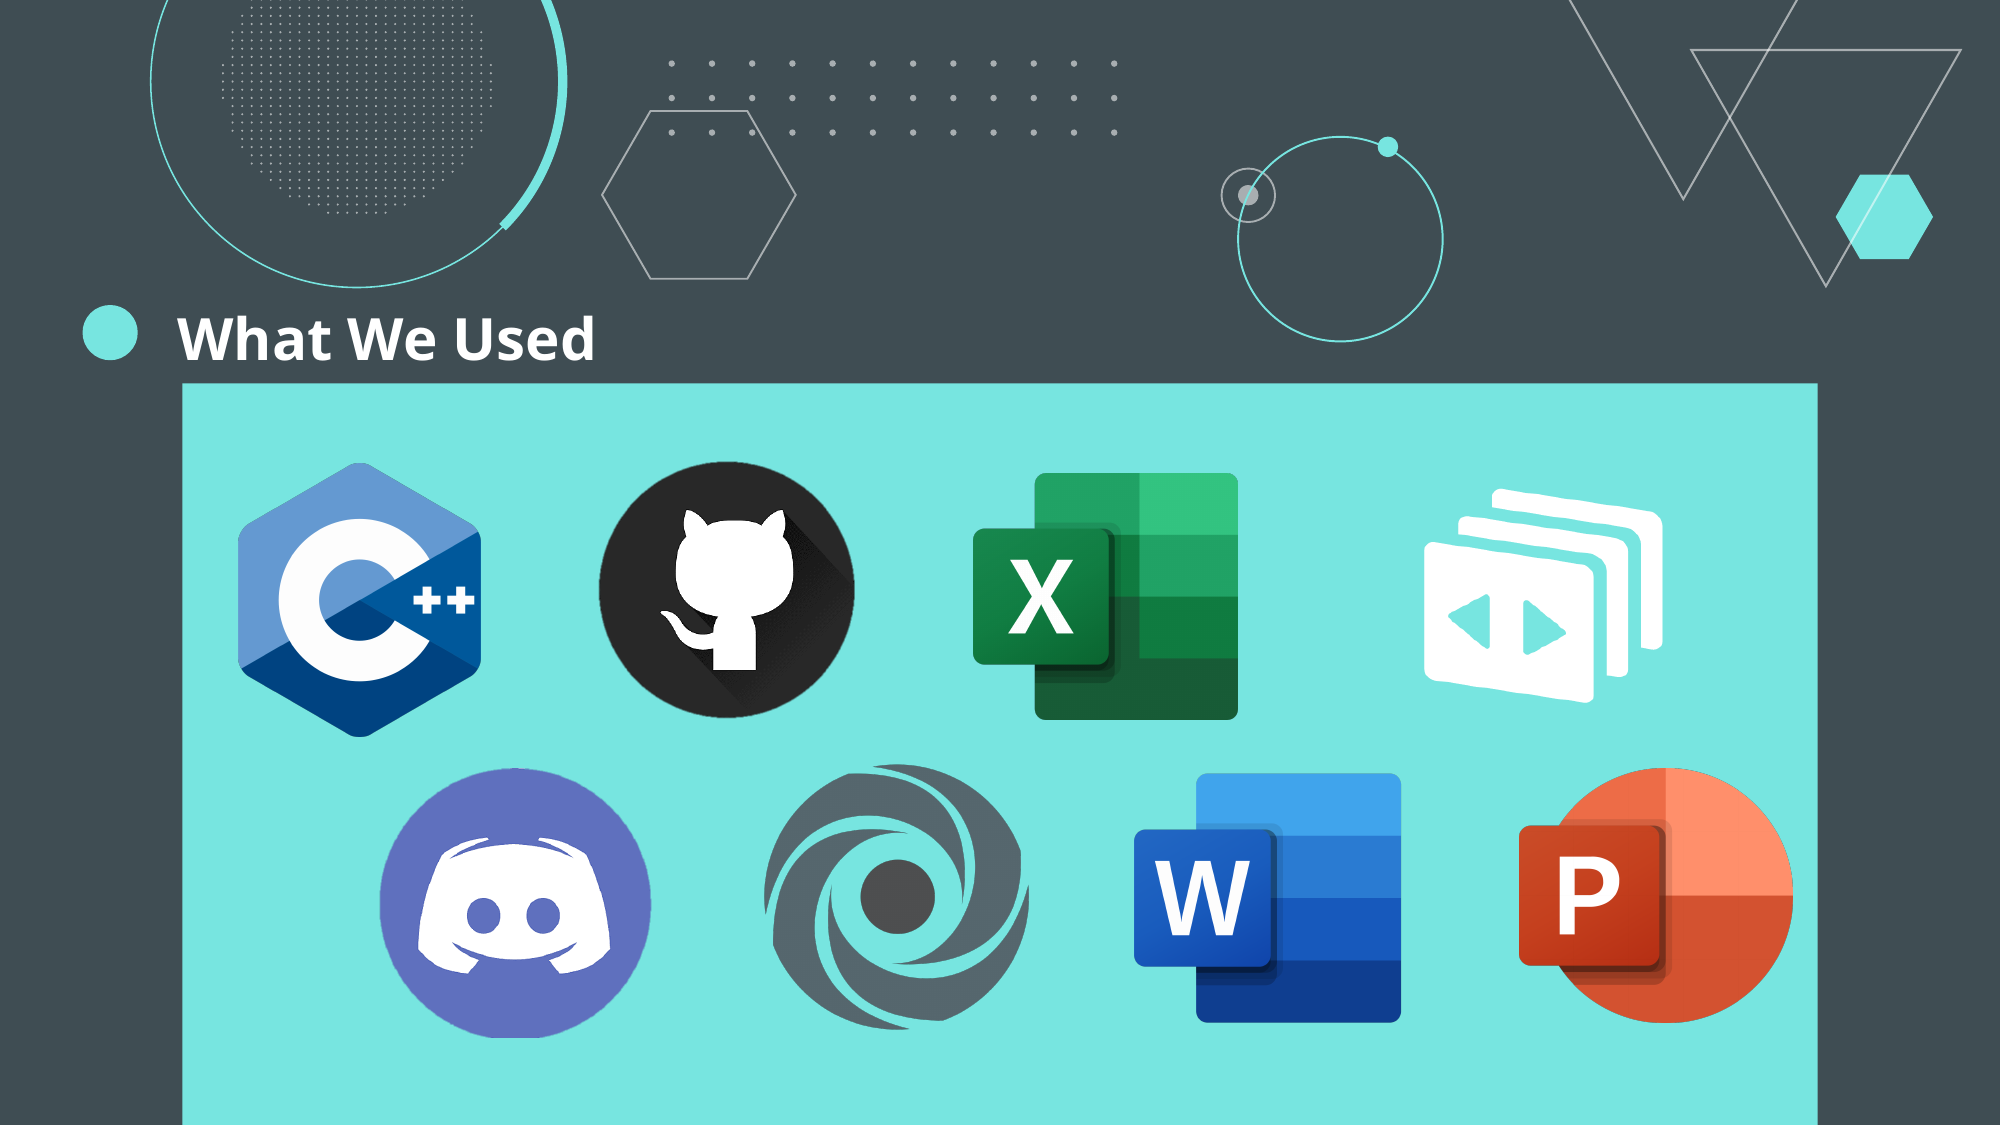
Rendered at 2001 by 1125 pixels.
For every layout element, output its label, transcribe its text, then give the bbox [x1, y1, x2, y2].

text_box [82, 305, 138, 361]
text_box [1568, 0, 1799, 202]
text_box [221, 0, 493, 215]
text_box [1220, 135, 1444, 343]
picture [238, 347, 1793, 1085]
text_box [1835, 174, 1888, 242]
text_box [1689, 48, 1767, 117]
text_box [854, 0, 932, 323]
text_box [1730, 48, 1963, 289]
text_box [499, 0, 568, 231]
text_box [1851, 174, 1934, 260]
text_box [600, 110, 797, 280]
text_box What We Used [162, 294, 988, 379]
text_box [149, 0, 503, 289]
